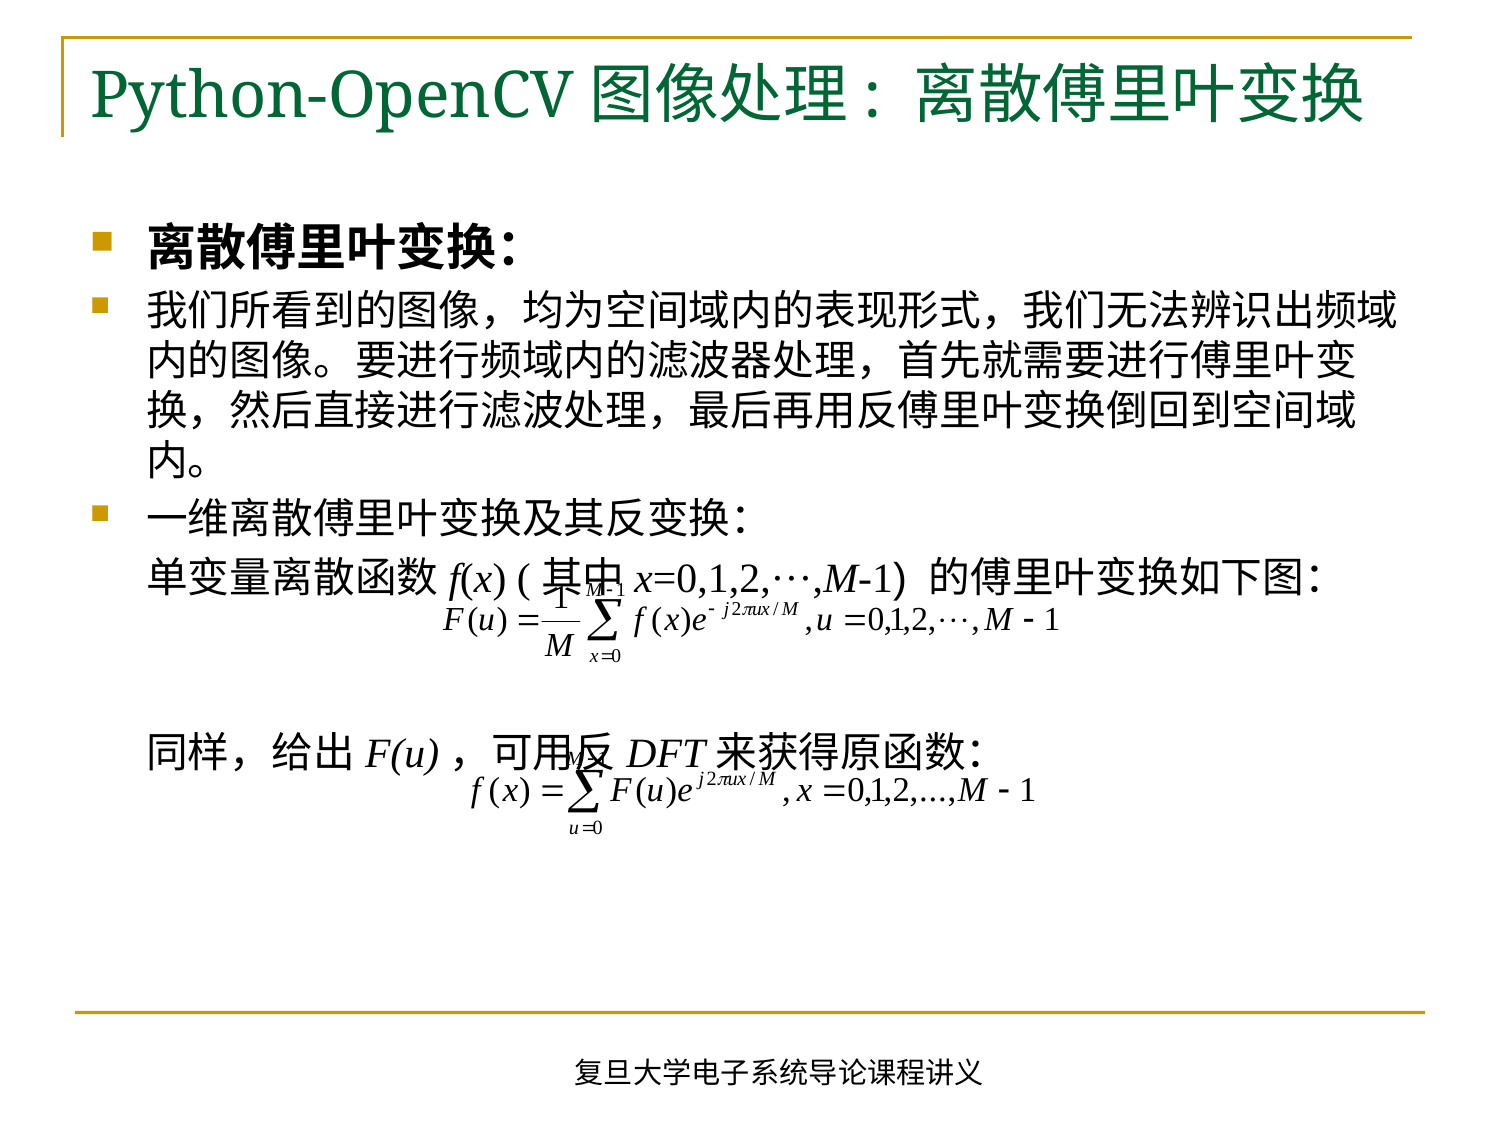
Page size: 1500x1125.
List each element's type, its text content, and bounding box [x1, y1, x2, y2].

list 离散傅里叶变换： 我们所看到的图像，均为空间域内的表现形式，我们无法辨识出频域内的图像。要进行频域内的滤波器处理，首先就需要进行傅里叶变换，然后直接进行滤波处理，最后再用反傅里叶变换倒回到空间域内。 一维离散傅里叶变换及其反变换： 单变量离散函数f(x) (其中x=0,1,2,···,M-1) 的傅里叶变换如下图： 同样，给出F(u)，可用反DFT来获得原函数： [75, 208, 1425, 1006]
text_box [436, 573, 1064, 670]
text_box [458, 742, 1042, 842]
title Python-OpenCV图像处理: 离散傅里叶变换 [75, 45, 1425, 185]
